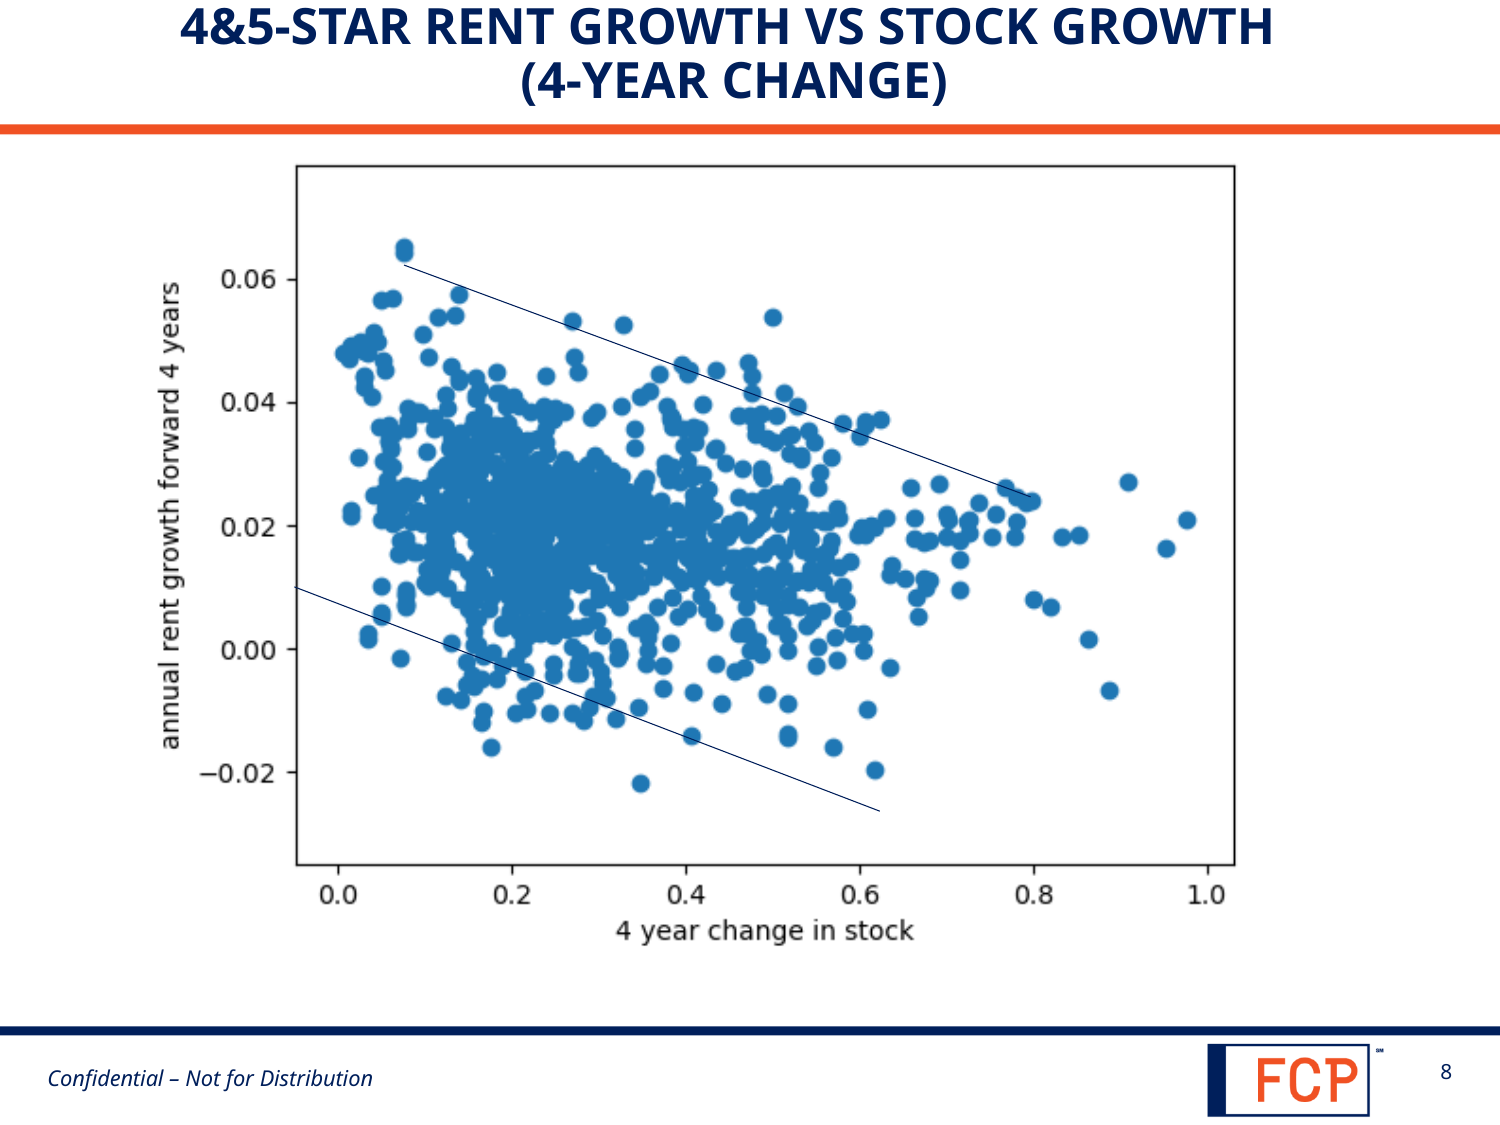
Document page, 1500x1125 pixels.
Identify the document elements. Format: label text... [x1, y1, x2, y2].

picture [145, 160, 1355, 965]
slide_number 8 [1333, 1053, 1468, 1093]
text_box Confidential – Not for Distribution [32, 1057, 1065, 1099]
text_box 4&5-star rent growth vs stock growth (4-Year Change) [55, 32, 1401, 117]
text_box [294, 586, 880, 812]
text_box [403, 264, 1031, 497]
picture [1195, 1039, 1395, 1122]
text_box [31, 30, 1377, 115]
